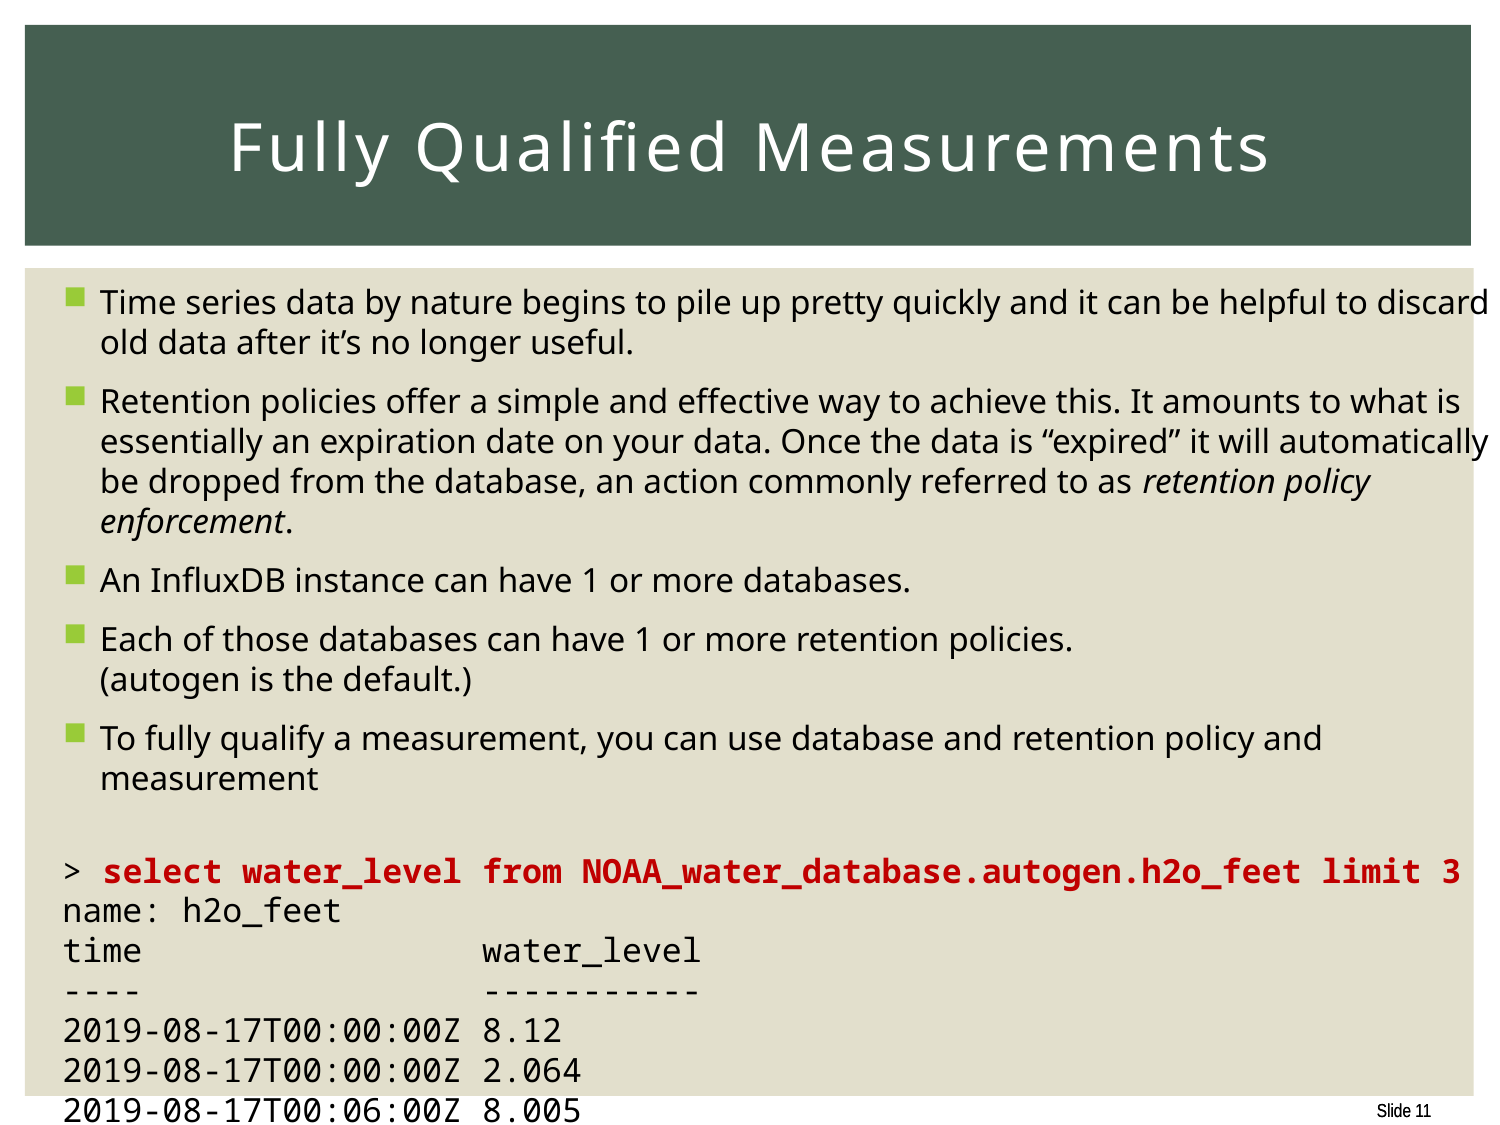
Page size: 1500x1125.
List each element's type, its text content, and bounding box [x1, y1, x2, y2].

title Fully Qualified Measurements [62, 58, 1438, 232]
list Time series data by nature begins to pile up pretty quickly and it can be helpful to discard old data after it’s no longer useful. Retention policies offer a simple and effective way to achieve this. It amounts to what is essentially an expiration date on your data. Once the data is “expired” it will automatically be dropped from the database, an action commonly referred to as retention policy enforcement. An InfluxDB instance can have 1 or more databases. Each of those databases can have 1 or more retention policies. (autogen is the default.) To fully qualify a measurement, you can use database and retention policy and measurement > select water_level from NOAA_water_database.autogen.h2o_feet limit 3 name: h2o_feet time water_level ---- ----------- 2019-08-17T00:00:00Z 8.12 2019-08-17T00:00:00Z 2.064 2019-08-17T00:06:00Z 8.005 [40, 273, 1500, 997]
